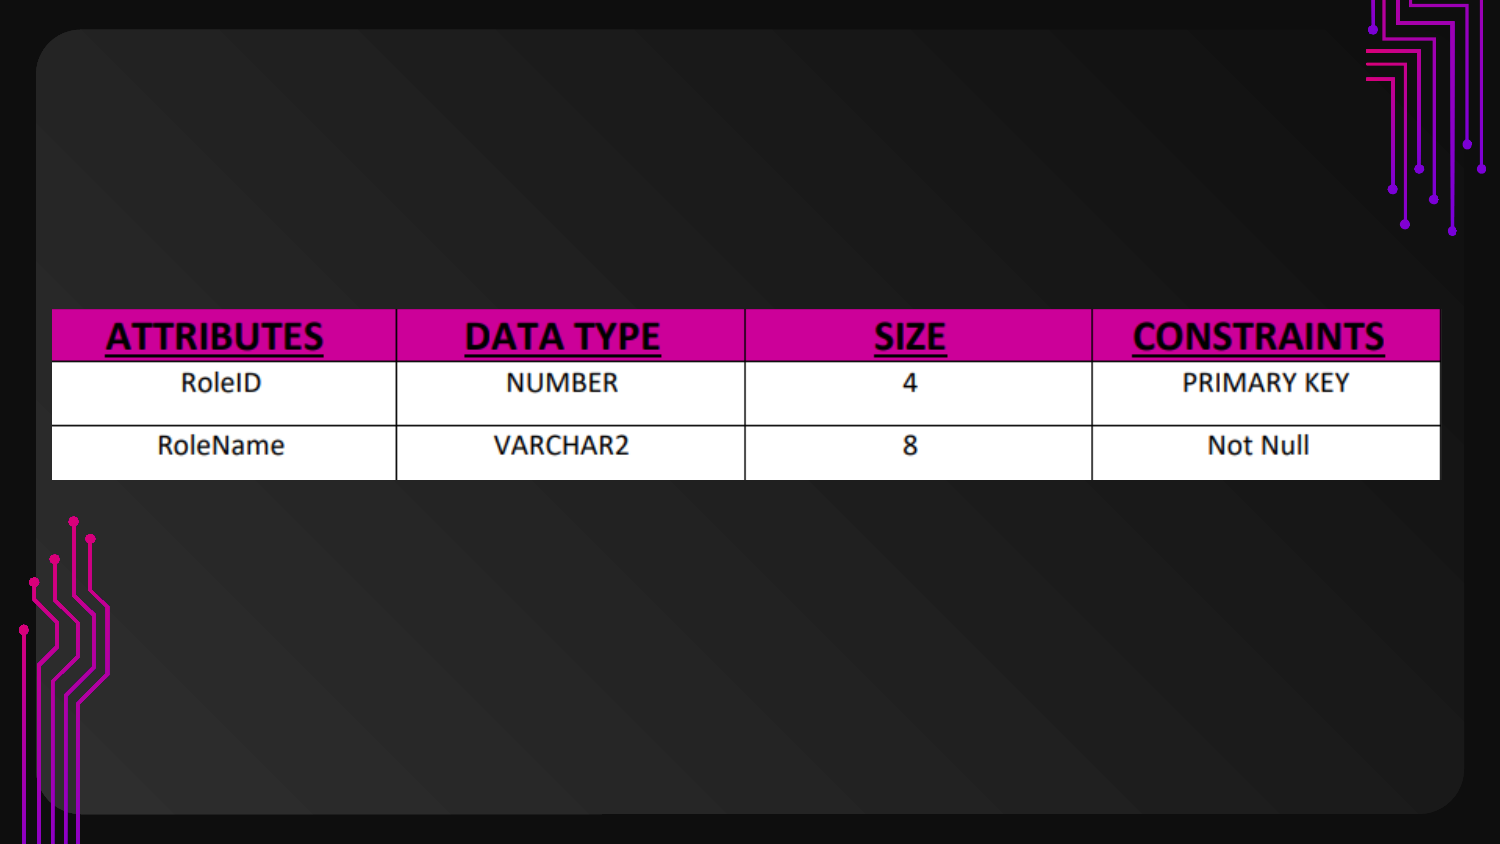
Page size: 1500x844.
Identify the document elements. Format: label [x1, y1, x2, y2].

picture [51, 309, 1442, 480]
